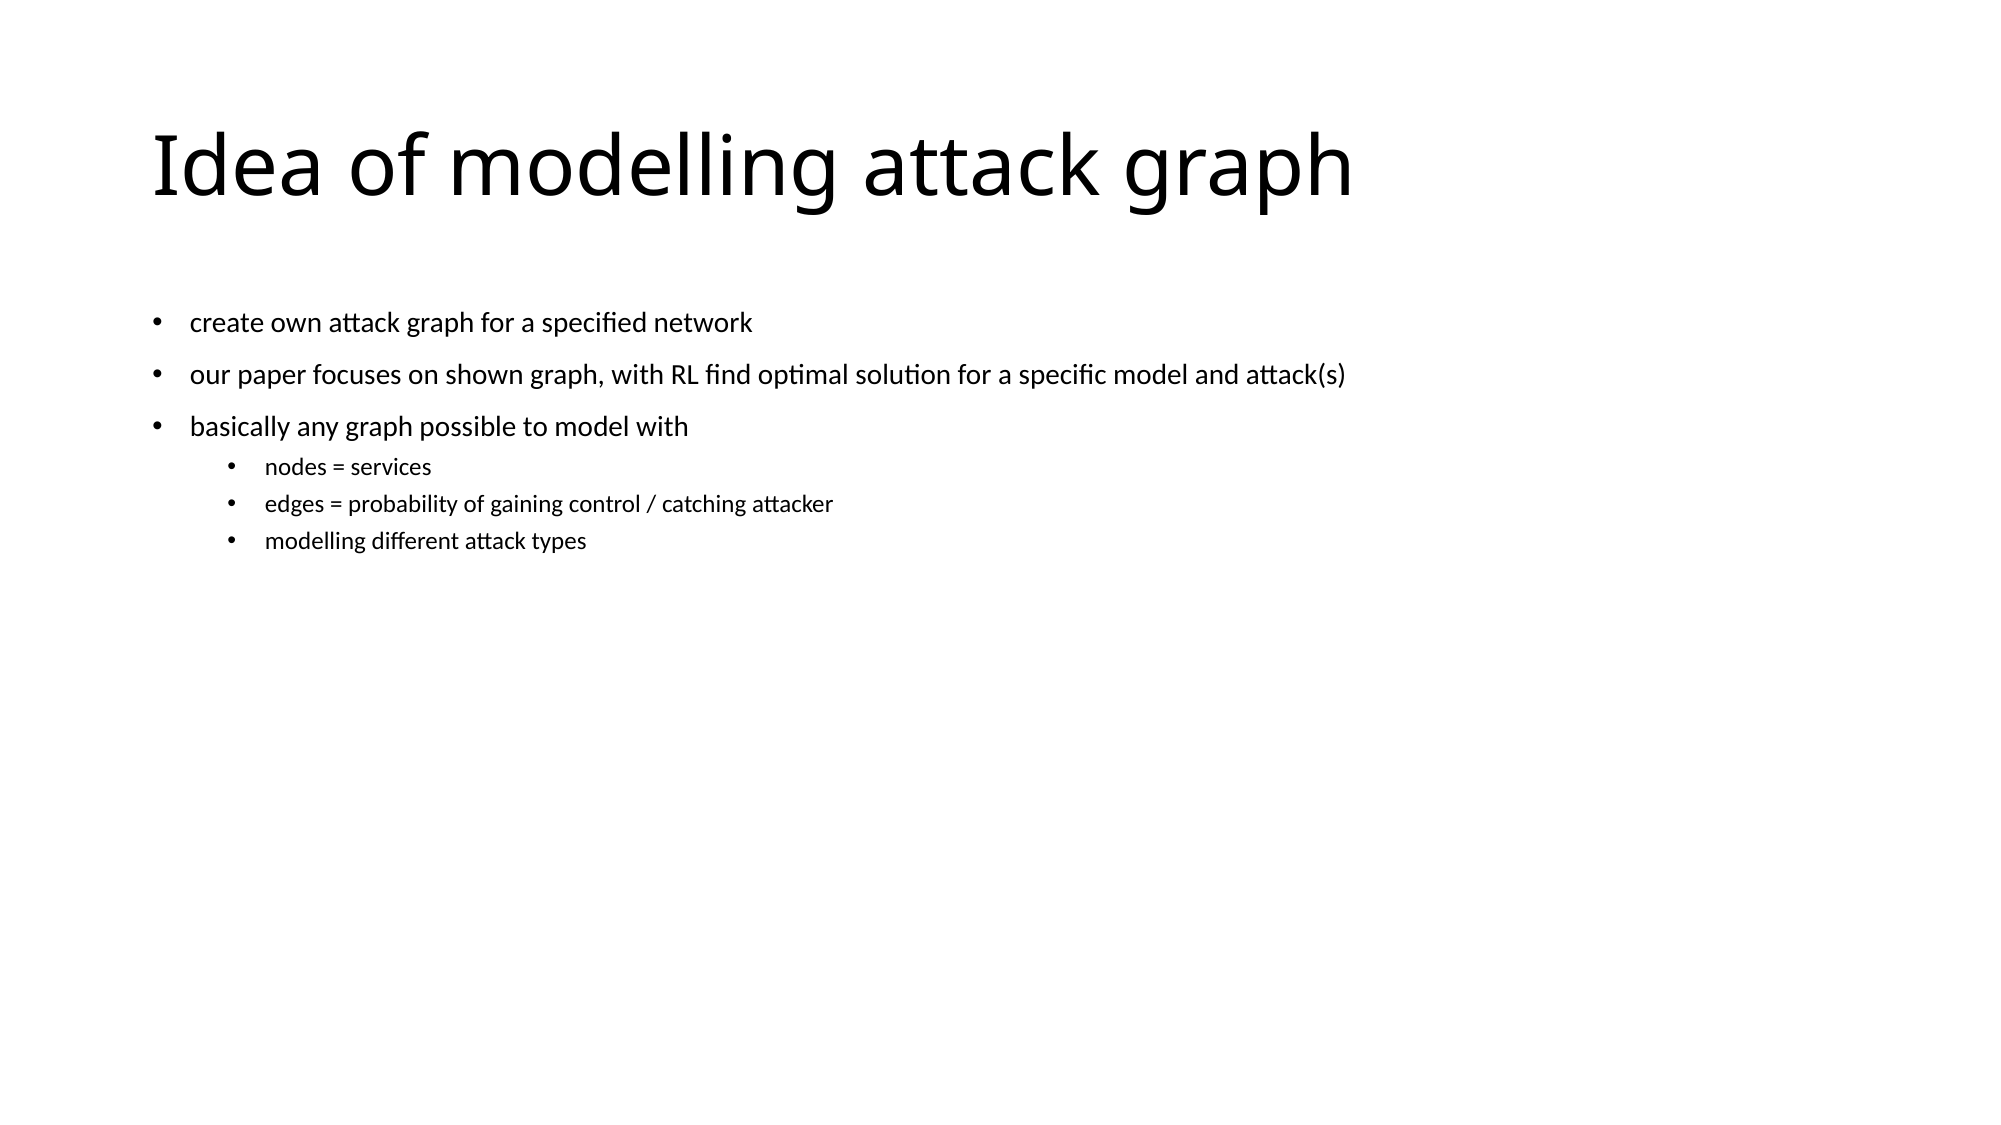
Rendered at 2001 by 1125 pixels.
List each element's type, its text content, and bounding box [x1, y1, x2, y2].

title Idea of modelling attack graph [137, 59, 1863, 278]
list create own attack graph for a specified network our paper focuses on shown graph, with RL find optimal solution for a specific model and attack(s) basically any graph possible to model with nodes = services edges = probability of gaining control / catching attacker modelling different attack types [137, 299, 1863, 1014]
